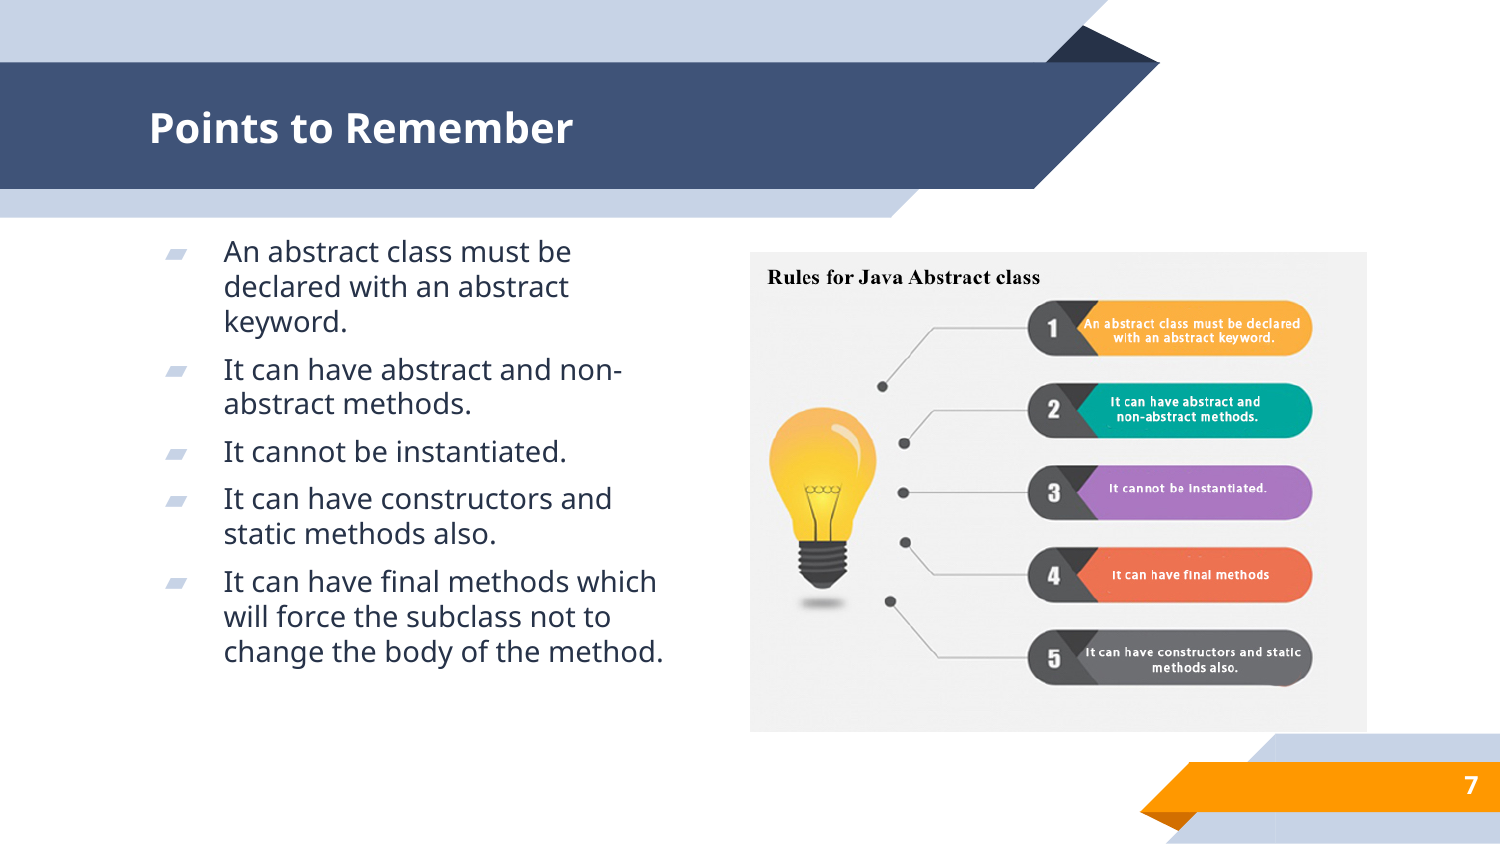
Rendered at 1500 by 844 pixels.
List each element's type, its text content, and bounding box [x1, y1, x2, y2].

title Points to Remember [133, 64, 997, 190]
list An abstract class must be declared with an abstract keyword. It can have abstract and non-abstract methods. It cannot be instantiated. It can have constructors and static methods also. It can have final methods which will force the subclass not to change the body of the method. [133, 218, 688, 666]
slide_number 7 [1249, 760, 1494, 813]
picture [749, 251, 1367, 733]
